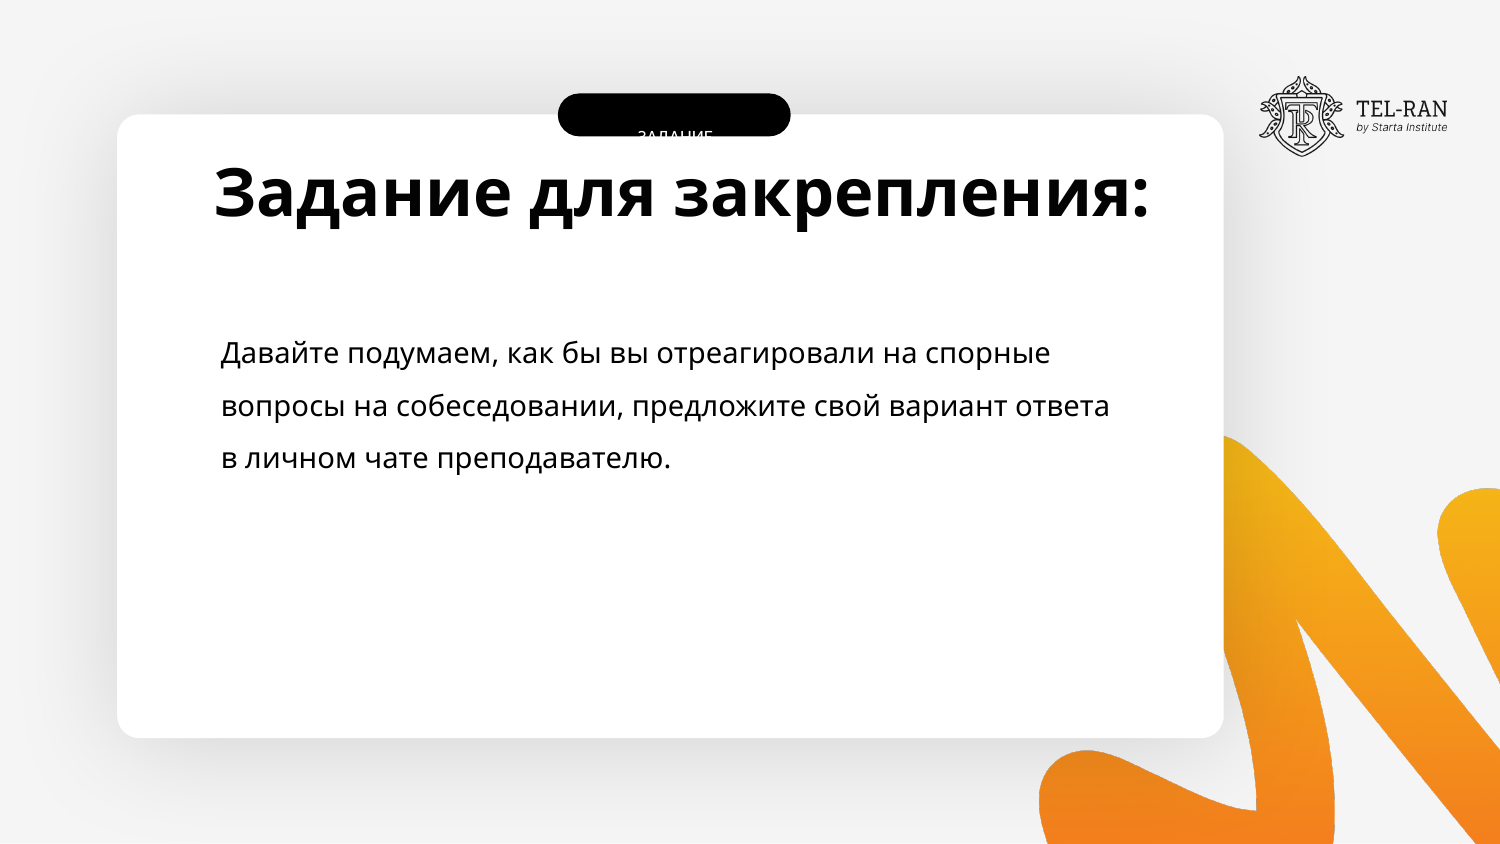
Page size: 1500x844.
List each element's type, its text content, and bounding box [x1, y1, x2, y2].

text_box [0, 0, 1500, 844]
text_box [557, 93, 793, 137]
text_box [117, 114, 1224, 739]
text_box Давайте подумаем, как бы вы отреагировали на спорные вопросы на собеседовании, предложите свой вариант ответа в личном чате преподавателю. [213, 313, 1124, 478]
text_box Задание для закрепления: [213, 149, 1204, 240]
picture [1259, 76, 1447, 157]
picture [943, 434, 1500, 844]
